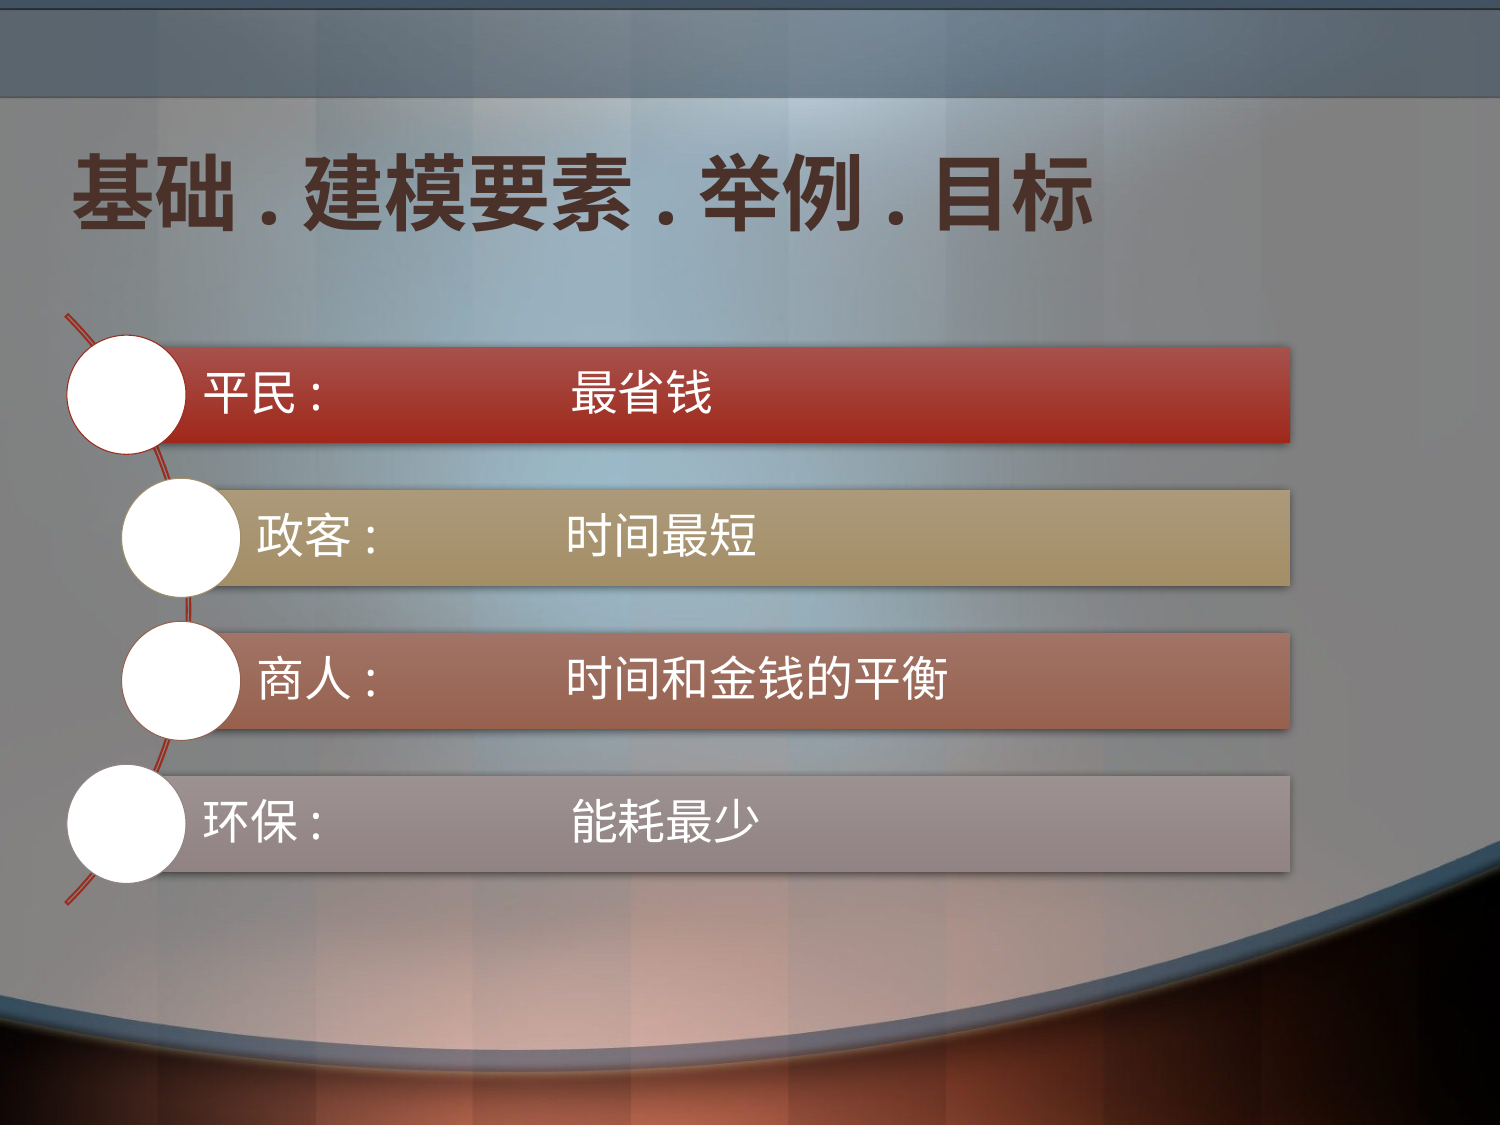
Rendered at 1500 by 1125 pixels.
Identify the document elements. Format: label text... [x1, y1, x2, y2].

picture [0, 0, 1500, 1125]
title 基础.建模要素.举例.目标 [56, 104, 1299, 294]
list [56, 299, 1299, 920]
